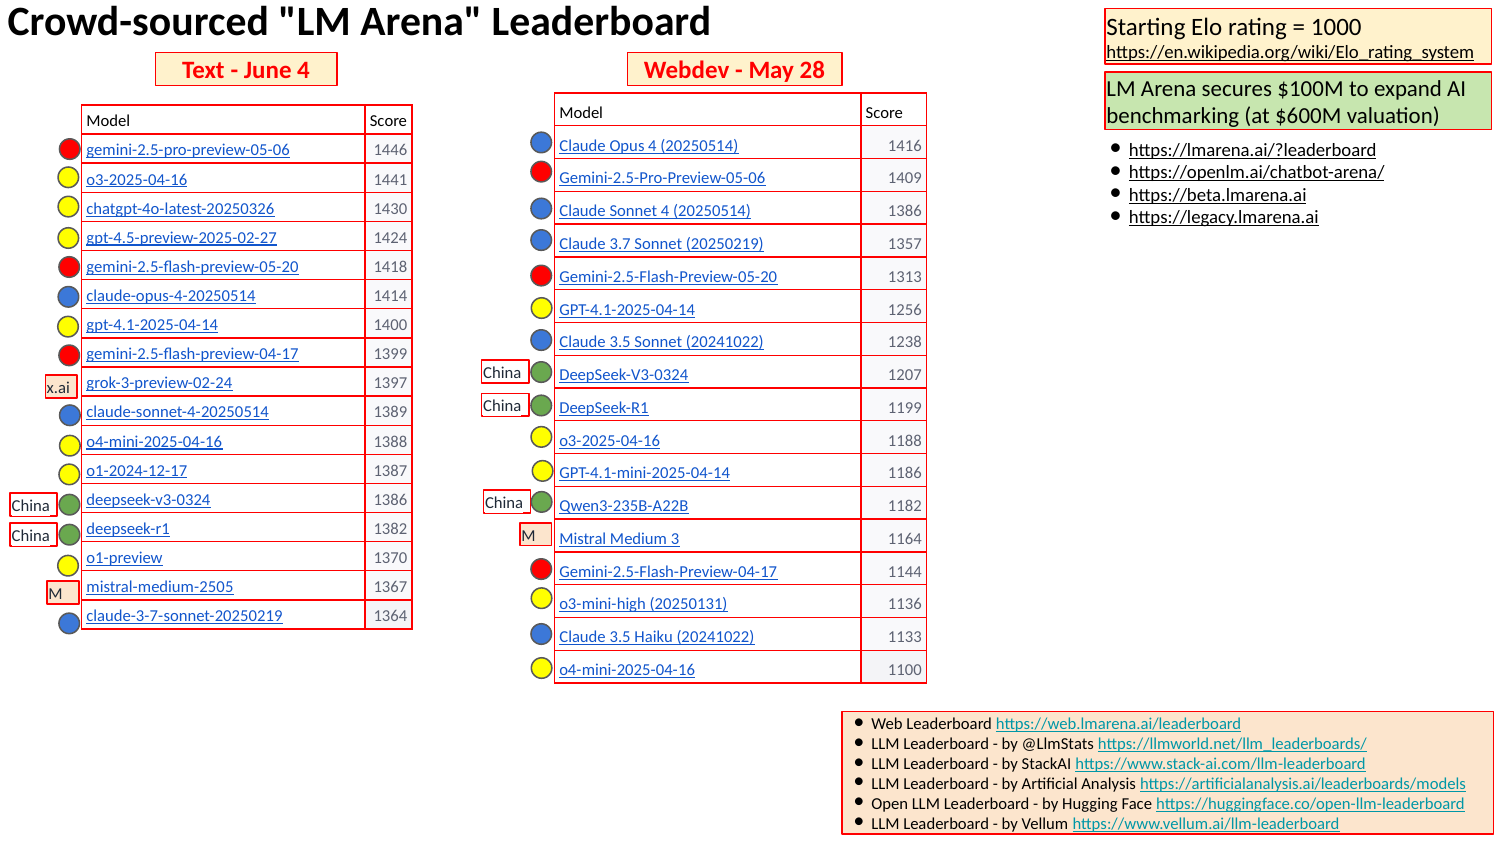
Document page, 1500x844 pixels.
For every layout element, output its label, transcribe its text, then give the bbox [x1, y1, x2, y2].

table_cell 1364 [366, 601, 411, 628]
table_cell 1207 [862, 356, 926, 387]
text_box [530, 361, 552, 383]
text_box Starting Elo rating = 1000 https://en.wikipedia.org/wiki/Elo_rating_system [1105, 8, 1492, 64]
table_cell 1199 [862, 389, 926, 420]
text_box LM Arena secures $100M to expand AI benchmarking (at $600M valuation) [1105, 71, 1492, 130]
text_box Webdev - May 28 [627, 52, 842, 86]
table_header Model [82, 106, 364, 133]
text_box [58, 196, 79, 217]
table_cell GPT-4.1-2025-04-14 [555, 290, 860, 322]
text_box China [10, 523, 58, 547]
text_box [59, 138, 81, 160]
text_box [58, 286, 79, 308]
table_cell 1414 [366, 280, 411, 308]
text_box [531, 426, 552, 448]
table_cell deepseek-r1 [82, 513, 364, 541]
text_box [532, 460, 553, 482]
table_cell 1389 [366, 397, 411, 425]
table_cell Claude Opus 4 (20250514) [555, 126, 860, 158]
text_box [57, 555, 79, 576]
table_cell 1313 [862, 258, 926, 289]
table_cell 1424 [366, 222, 411, 250]
table_cell 1386 [366, 484, 411, 512]
text_box [58, 227, 79, 249]
table_cell Claude 3.7 Sonnet (20250219) [555, 225, 860, 256]
table_cell 1388 [366, 426, 411, 454]
table_cell deepseek-v3-0324 [82, 484, 364, 512]
table_cell mistral-medium-2505 [82, 571, 364, 599]
table_cell 1430 [366, 193, 411, 221]
table_cell grok-3-preview-02-24 [82, 368, 364, 395]
table_cell DeepSeek-V3-0324 [555, 356, 860, 387]
text_box [58, 345, 80, 366]
table_cell 1418 [366, 251, 411, 279]
text_box [59, 405, 81, 426]
table_cell Claude 3.5 Sonnet (20241022) [555, 323, 860, 355]
table_cell 1144 [862, 553, 926, 584]
table_cell o4-mini-2025-04-16 [555, 651, 860, 682]
table_header Score [862, 94, 926, 125]
table_cell o1-preview [82, 542, 364, 570]
table_cell Gemini-2.5-Flash-Preview-04-17 [555, 553, 860, 584]
table_cell 1164 [862, 520, 926, 551]
table_cell 1136 [862, 585, 926, 617]
text_box China [10, 493, 58, 517]
table_cell Mistral Medium 3 [555, 520, 860, 551]
table_cell 1188 [862, 421, 926, 453]
table_cell 1441 [366, 164, 411, 192]
table_cell Claude 3.5 Haiku (20241022) [555, 618, 860, 650]
table_cell 1186 [862, 454, 926, 486]
table_cell Gemini-2.5-Pro-Preview-05-06 [555, 159, 860, 191]
text_box [58, 464, 80, 485]
text_box M [47, 581, 79, 604]
text_box [531, 587, 552, 609]
table_cell o4-mini-2025-04-16 [82, 426, 364, 454]
table_cell Gemini-2.5-Flash-Preview-05-20 [555, 258, 860, 289]
table_cell o3-2025-04-16 [82, 164, 364, 192]
table_header Score [366, 106, 411, 133]
text_box Text - June 4 [155, 52, 337, 86]
text_box [530, 161, 552, 182]
table_cell gemini-2.5-pro-preview-05-06 [82, 135, 364, 162]
table_cell claude-sonnet-4-20250514 [82, 397, 364, 425]
table_cell 1133 [862, 618, 926, 650]
table_cell gpt-4.5-preview-2025-02-27 [82, 222, 364, 250]
table_cell o3-2025-04-16 [555, 421, 860, 453]
text_box [531, 491, 552, 513]
table_cell o3-mini-high (20250131) [555, 585, 860, 617]
table_cell 1238 [862, 323, 926, 355]
table_cell gemini-2.5-flash-preview-05-20 [82, 251, 364, 279]
table_cell 1370 [366, 542, 411, 570]
text_box [58, 613, 80, 634]
text_box [57, 316, 79, 337]
table_cell claude-3-7-sonnet-20250219 [82, 601, 364, 628]
table_cell 1409 [862, 159, 926, 191]
table_cell chatgpt-4o-latest-20250326 [82, 193, 364, 221]
table_cell 1400 [366, 309, 411, 337]
text_box [58, 256, 80, 278]
table_cell 1367 [366, 571, 411, 599]
text_box [530, 229, 552, 251]
table_header Model [555, 94, 860, 125]
text_box [530, 132, 552, 153]
table_cell 1397 [366, 368, 411, 395]
text_box China [481, 359, 530, 383]
text_box [530, 198, 552, 219]
text_box x.ai [45, 374, 78, 398]
table_cell 1382 [366, 513, 411, 541]
table_cell gemini-2.5-flash-preview-04-17 [82, 339, 364, 366]
table_cell 1386 [862, 192, 926, 223]
text_box Crowd-sourced "LM Arena" Leaderboard [6, 0, 754, 46]
table_cell o1-2024-12-17 [82, 455, 364, 483]
table_cell 1256 [862, 290, 926, 322]
table_cell DeepSeek-R1 [555, 389, 860, 420]
text_box [59, 524, 80, 545]
text_box [531, 657, 552, 679]
table_cell 1357 [862, 225, 926, 256]
table_cell 1100 [862, 651, 926, 682]
text_box [530, 395, 552, 416]
table_cell 1446 [366, 135, 411, 162]
text_box [530, 329, 552, 351]
text_box Web Leaderboard https://web.lmarena.ai/leaderboard LLM Leaderboard - by @LlmStats https://llmworld.net/llm_leaderboards/ LLM Leaderboard - by StackAI https://www.stack-ai.com/llm-leaderboard LLM Leaderboard - by Artificial Analysis https://artificialanalysis.ai/leaderboards/models Open LLM Leaderboard - by Hugging Face https://huggingface.co/open-llm-leaderboard LLM Leaderboard - by Vellum https://www.vellum.ai/llm-leaderboard [841, 711, 1494, 835]
table_cell Qwen3-235B-A22B [555, 487, 860, 518]
table_cell GPT-4.1-mini-2025-04-14 [555, 454, 860, 486]
table_cell claude-opus-4-20250514 [82, 280, 364, 308]
table_cell 1387 [366, 455, 411, 483]
text_box [59, 435, 81, 456]
text_box [530, 265, 552, 286]
text_box M [519, 522, 552, 546]
text_box [530, 623, 552, 645]
table_cell 1399 [366, 339, 411, 366]
text_box [58, 167, 79, 188]
table_cell 1416 [862, 126, 926, 158]
table_cell Claude Sonnet 4 (20250514) [555, 192, 860, 223]
text_box China [483, 490, 531, 514]
text_box https://lmarena.ai/?leaderboard https://openlm.ai/chatbot-arena/ https://beta.lmarena.ai https://legacy.lmarena.ai [1099, 136, 1498, 230]
text_box [530, 558, 552, 580]
table_cell 1182 [862, 487, 926, 518]
text_box [59, 494, 80, 515]
text_box China [481, 393, 530, 417]
table_cell gpt-4.1-2025-04-14 [82, 309, 364, 337]
text_box [531, 297, 552, 319]
